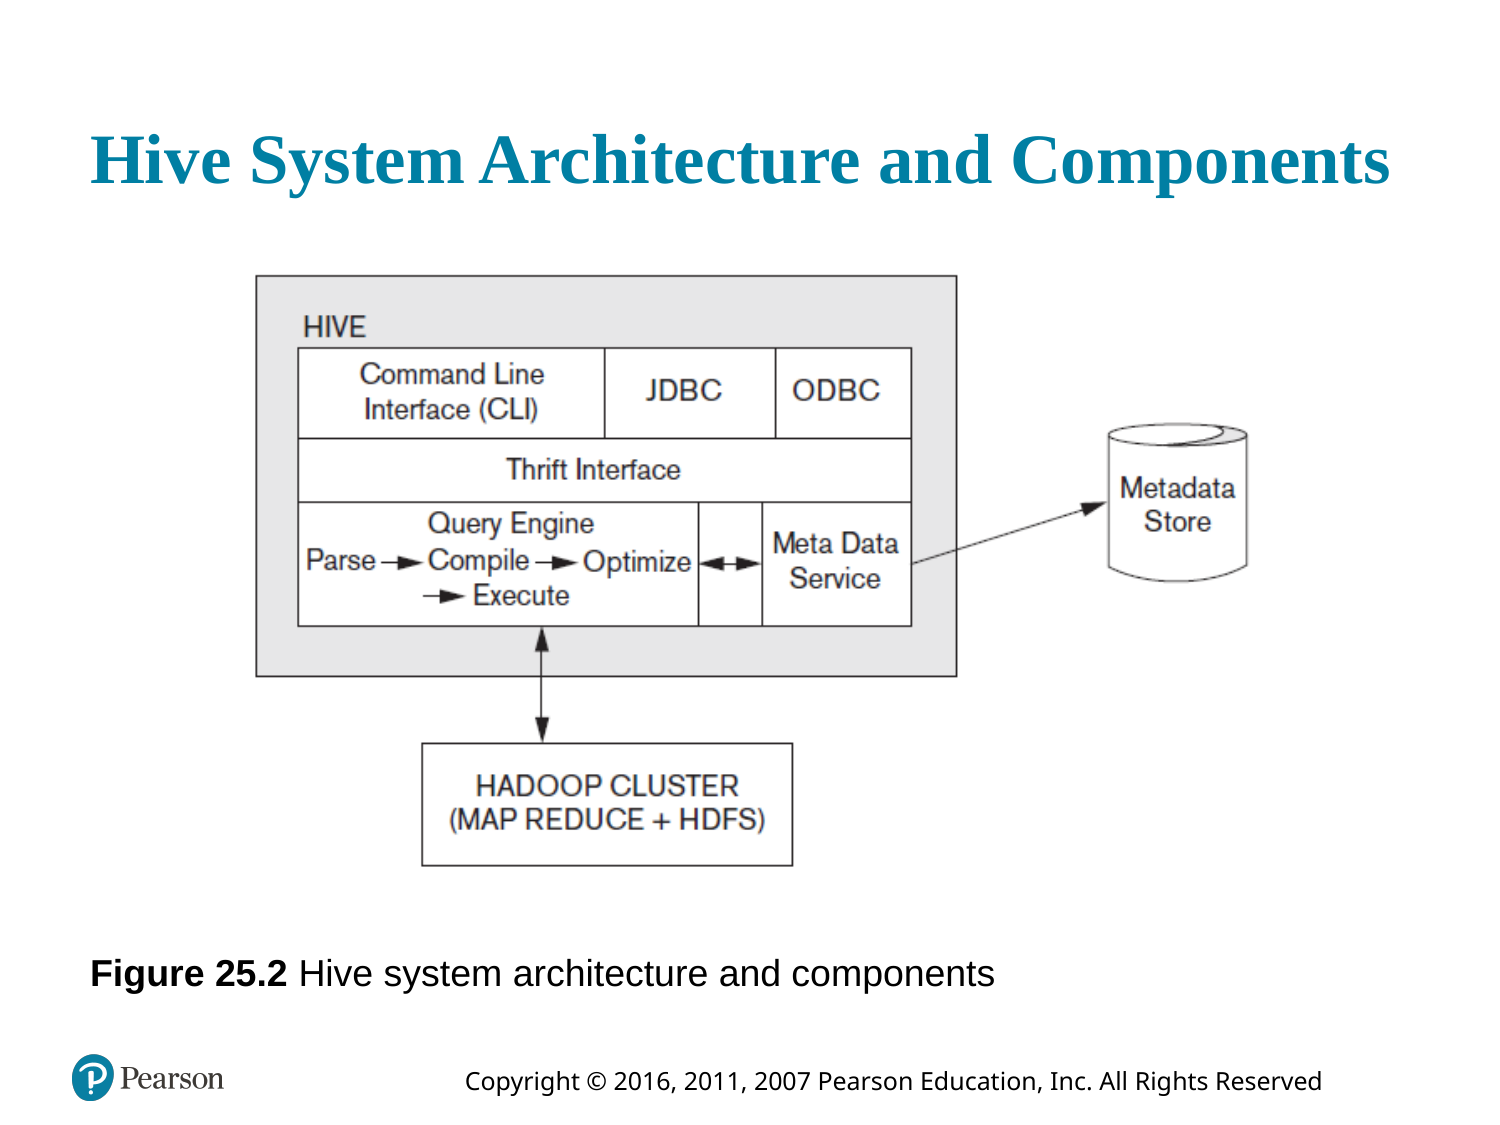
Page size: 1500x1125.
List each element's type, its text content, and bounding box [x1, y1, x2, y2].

title Hive System Architecture and Components [75, 37, 1425, 213]
picture [72, 1054, 88, 1070]
picture [98, 1054, 224, 1101]
picture [80, 1063, 106, 1088]
picture [72, 1087, 83, 1101]
list Figure 25.2 Hive system architecture and components [75, 926, 1425, 1010]
picture [234, 252, 1266, 887]
